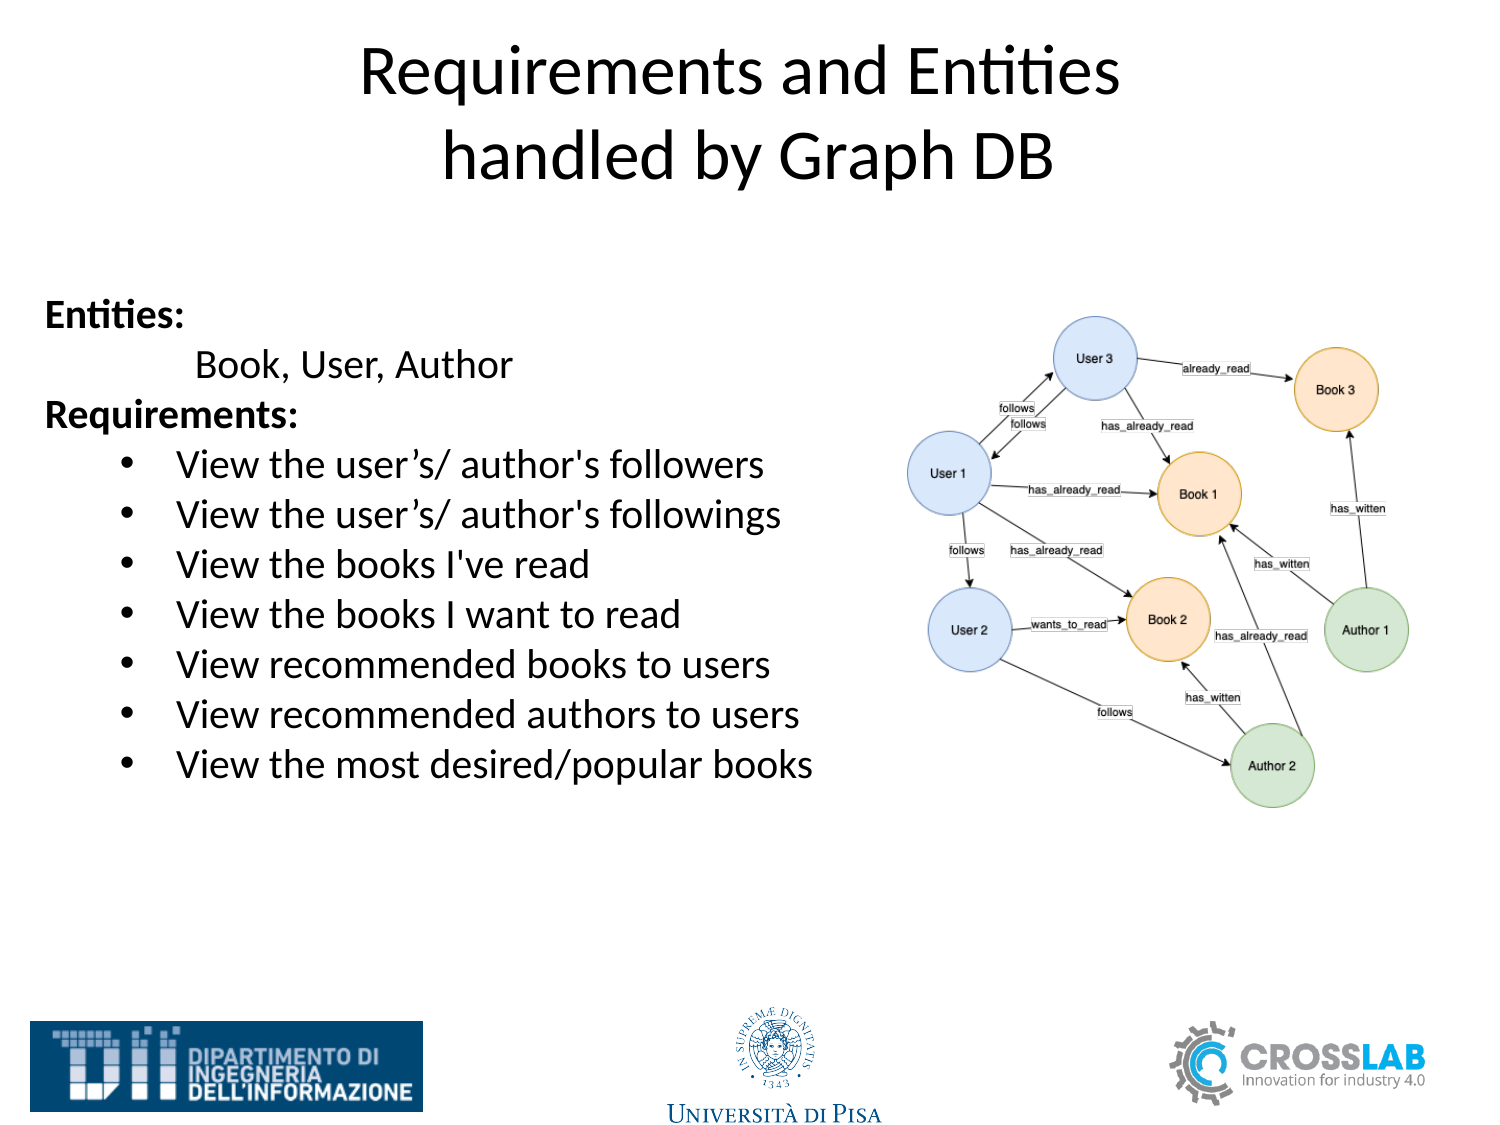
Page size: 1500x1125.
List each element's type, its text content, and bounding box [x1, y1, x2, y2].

text_box Entities: Book, User, Author Requirements: View the user’s/ author's followers View the user’s/ author's followings View the books I've read View the books I want to read View recommended books to users View recommended authors to users View the most desired/popular books [30, 279, 907, 840]
picture [30, 1021, 423, 1112]
picture [1169, 1021, 1425, 1106]
picture [906, 316, 1410, 809]
picture [667, 1007, 882, 1123]
title Requirements and Entities handled by Graph DB [30, 14, 1468, 203]
